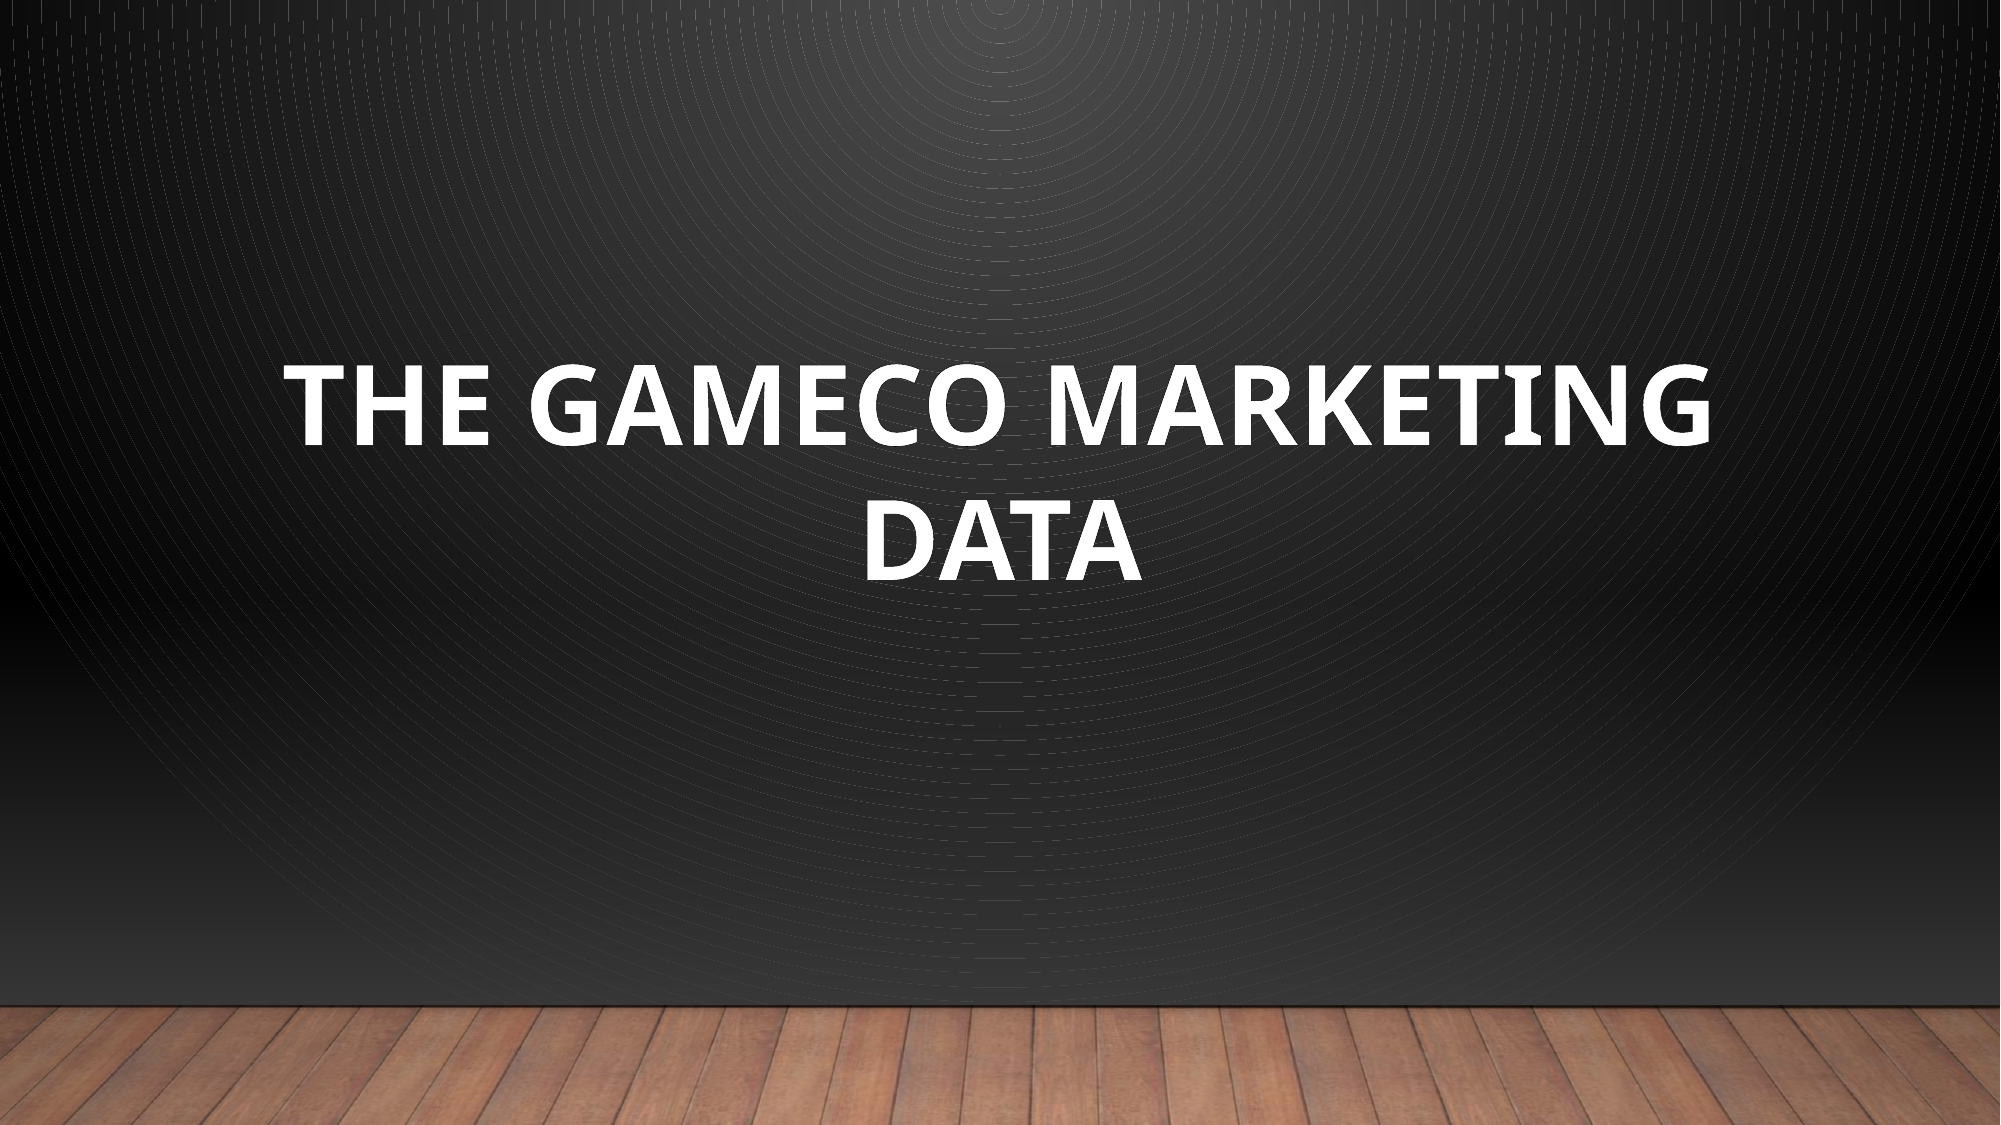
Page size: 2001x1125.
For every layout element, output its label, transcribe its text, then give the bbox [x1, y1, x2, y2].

text_box THE GAMECO MARKETING DATA [265, 325, 1734, 611]
picture [0, 1005, 2000, 1125]
